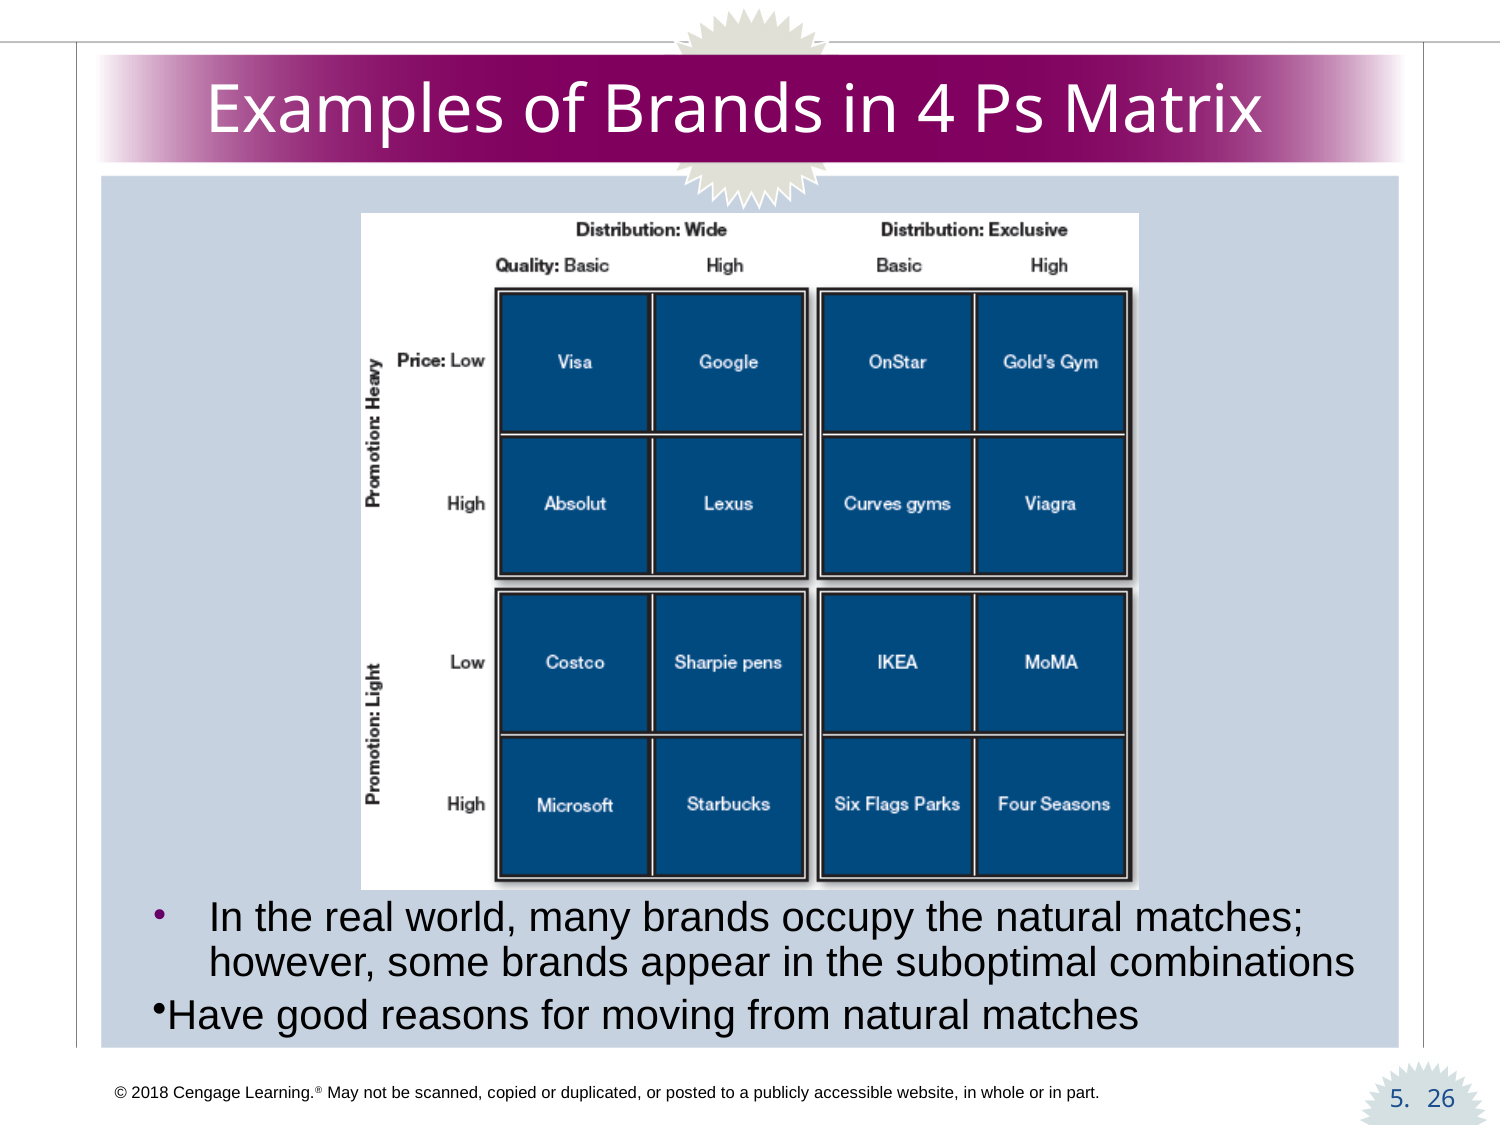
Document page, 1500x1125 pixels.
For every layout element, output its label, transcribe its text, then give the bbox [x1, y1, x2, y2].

picture [0, 0, 1500, 1125]
title Examples of Brands in 4 Ps Matrix [87, 50, 1400, 163]
list In the real world, many brands occupy the natural matches; however, some brands appear in the suboptimal combinations Have good reasons for moving from natural matches [137, 887, 1375, 1038]
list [361, 213, 1139, 890]
